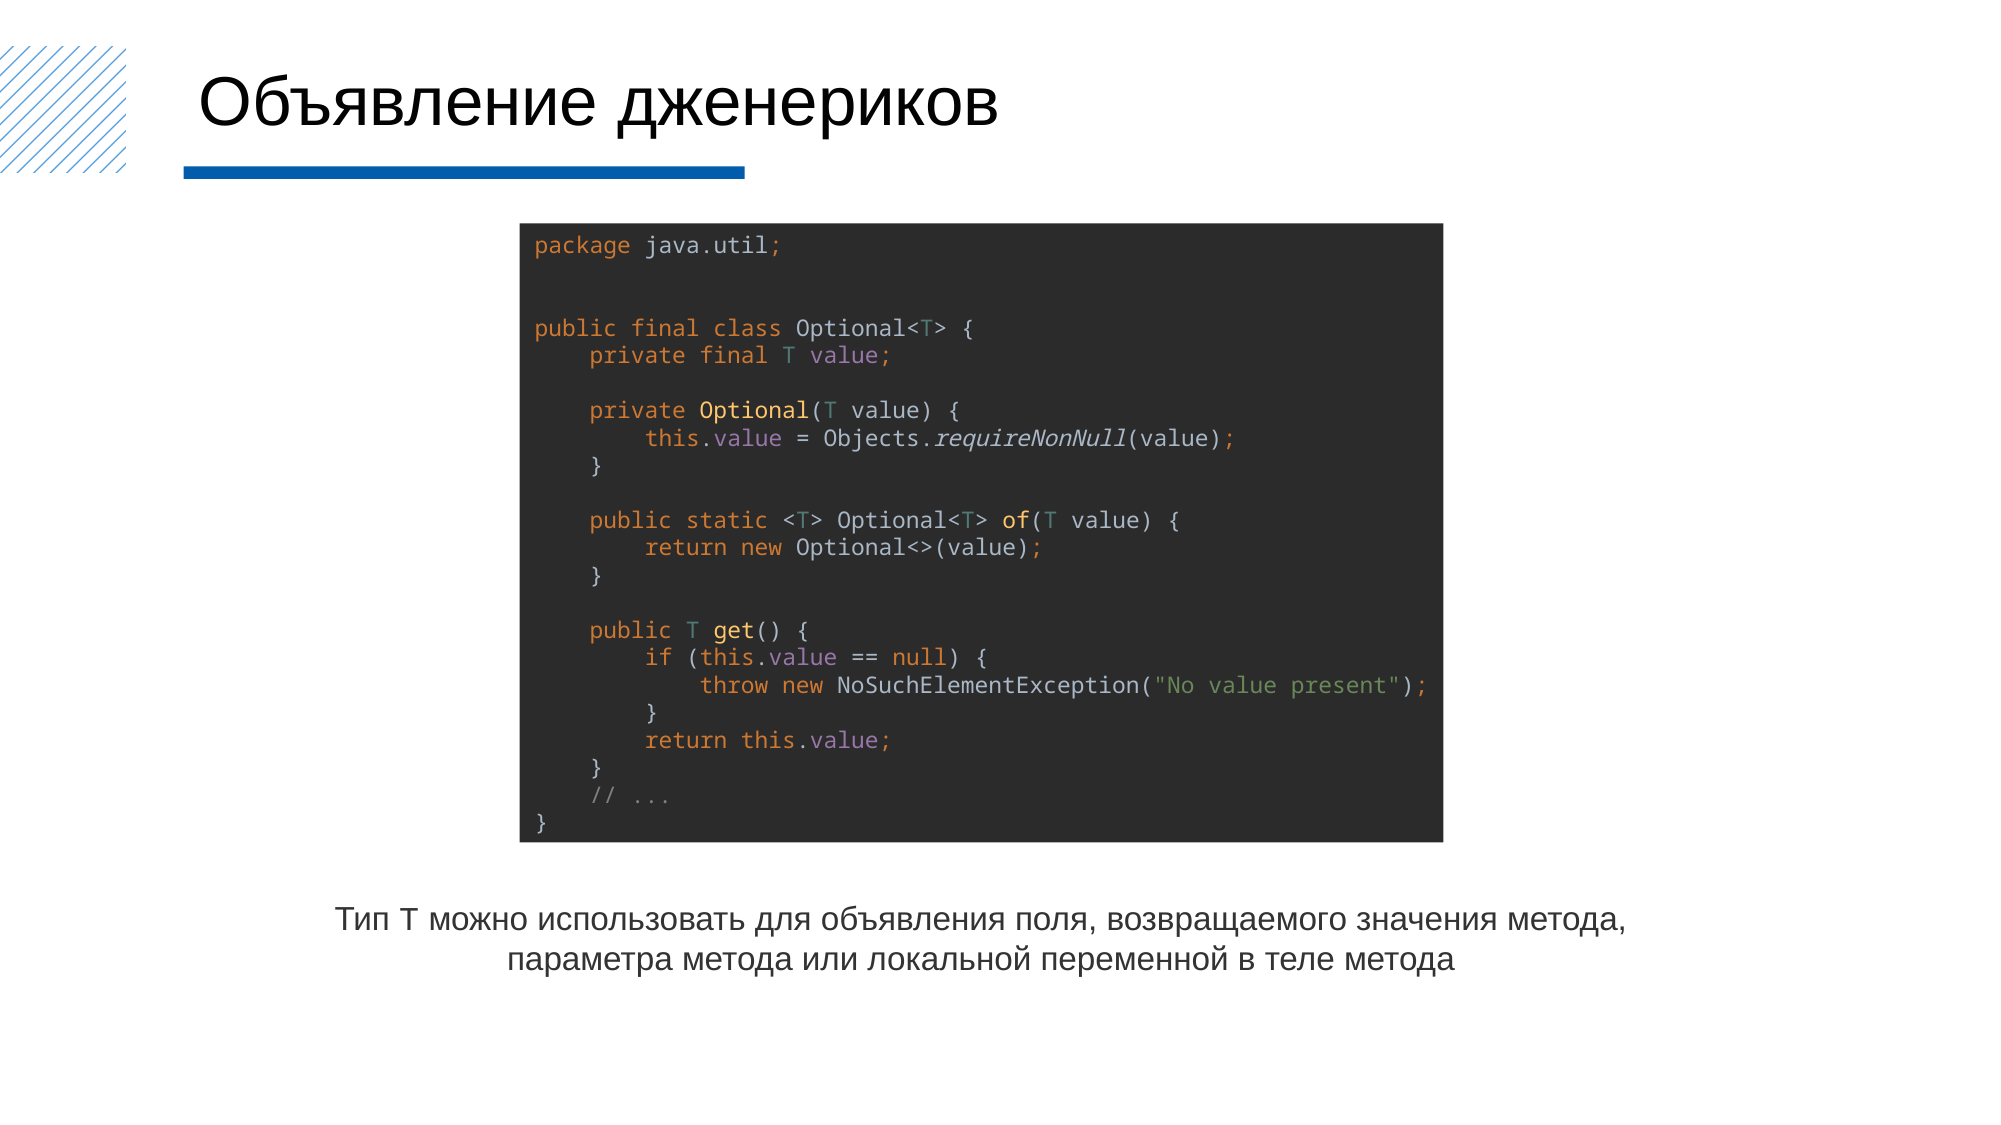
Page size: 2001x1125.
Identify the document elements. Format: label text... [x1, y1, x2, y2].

text_box package java.util; public final class Optional<T> { private final T value; private Optional(T value) { this.value = Objects.requireNonNull(value); } public static <T> Optional<T> of(T value) { return new Optional<>(value); } public T get() { if (this.value == null) { throw new NoSuchElementException("No value present"); } return this.value; } // ... } [519, 223, 1444, 843]
text_box Тип T можно использовать для объявления поля, возвращаемого значения метода, параметра метода или локальной переменной в теле метода [98, 889, 1865, 985]
list Объявление дженериков [183, 58, 1780, 149]
picture [0, 46, 126, 173]
